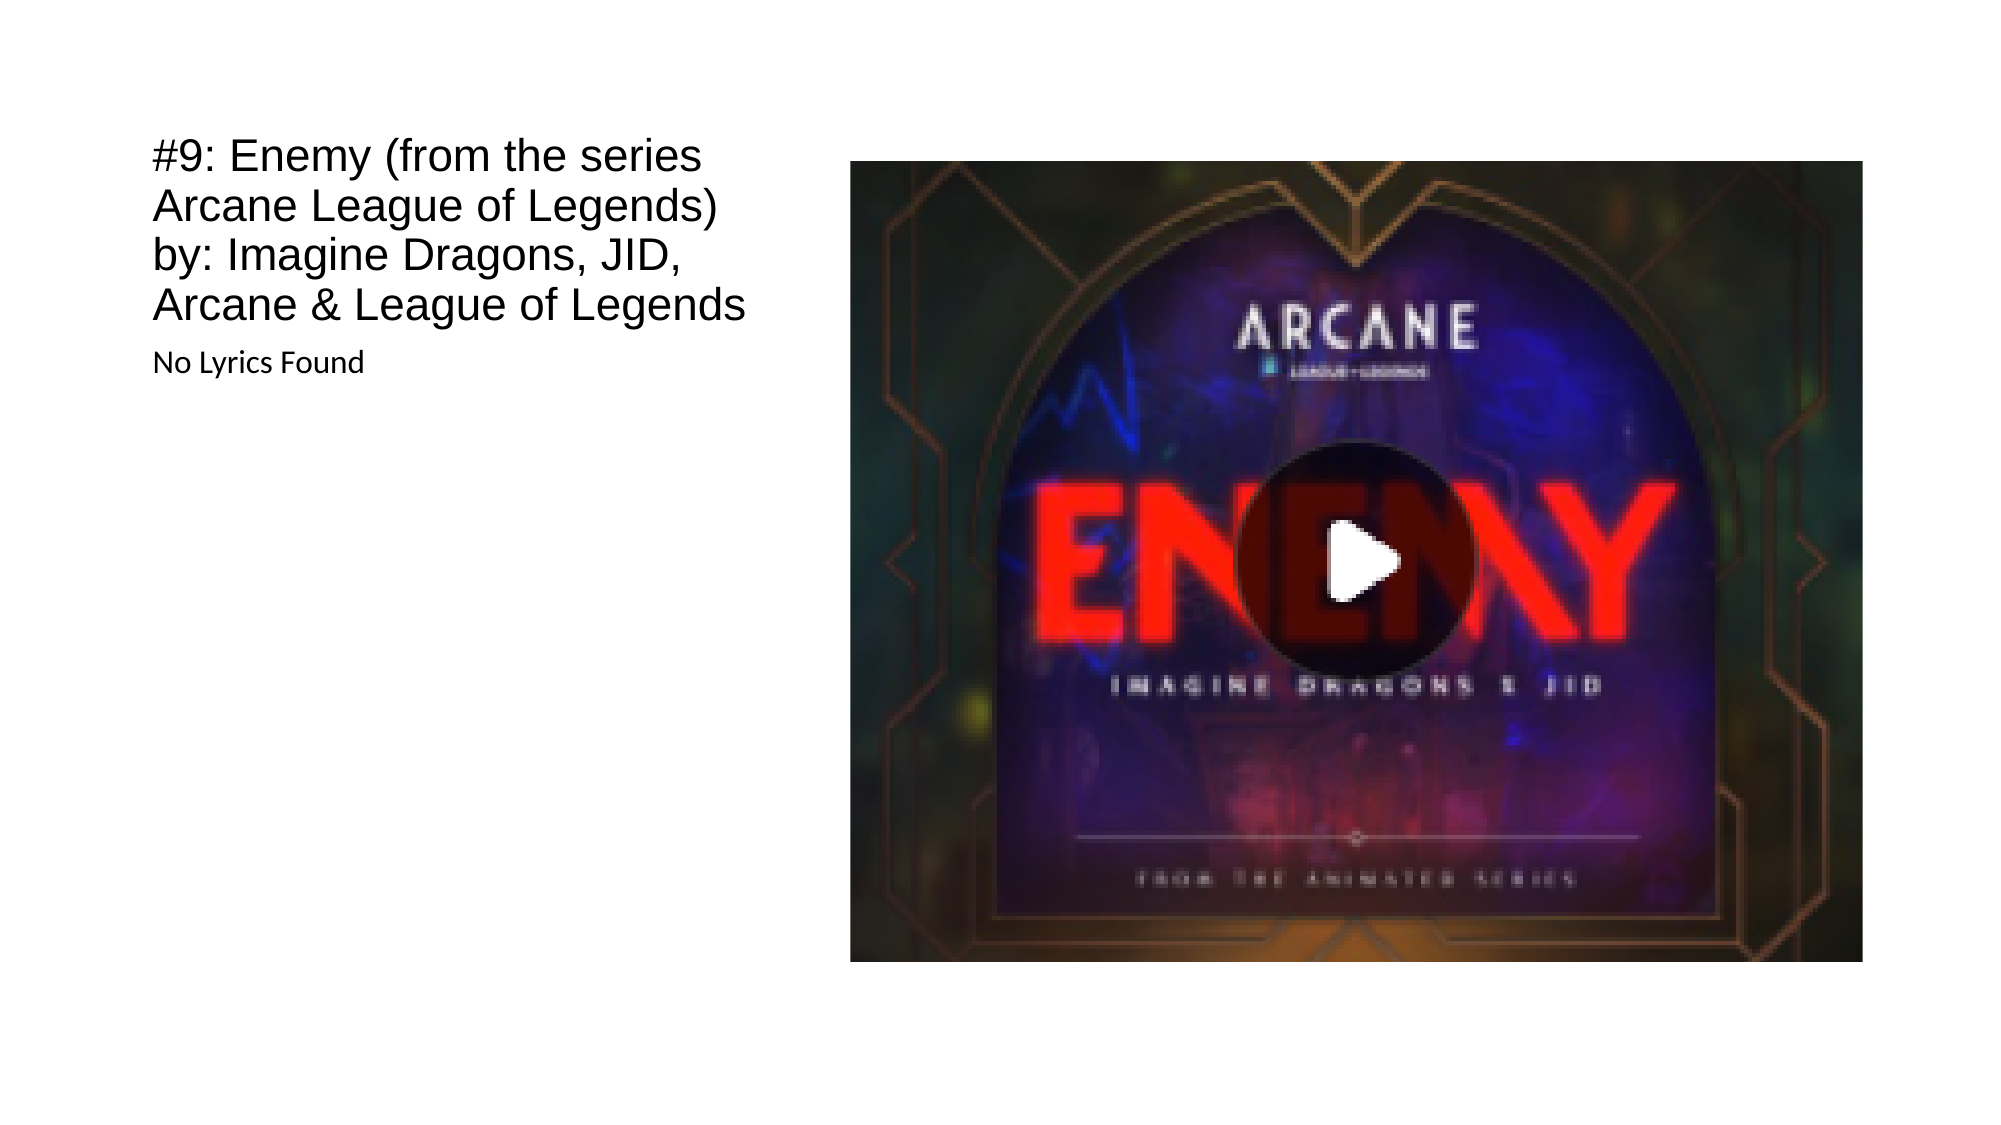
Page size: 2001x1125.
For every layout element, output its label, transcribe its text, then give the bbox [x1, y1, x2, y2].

picture [850, 161, 1863, 962]
title #9: Enemy (from the series Arcane League of Legends) by: Imagine Dragons, JID, Arcane & League of Legends [137, 75, 783, 337]
list No Lyrics Found [137, 337, 783, 963]
